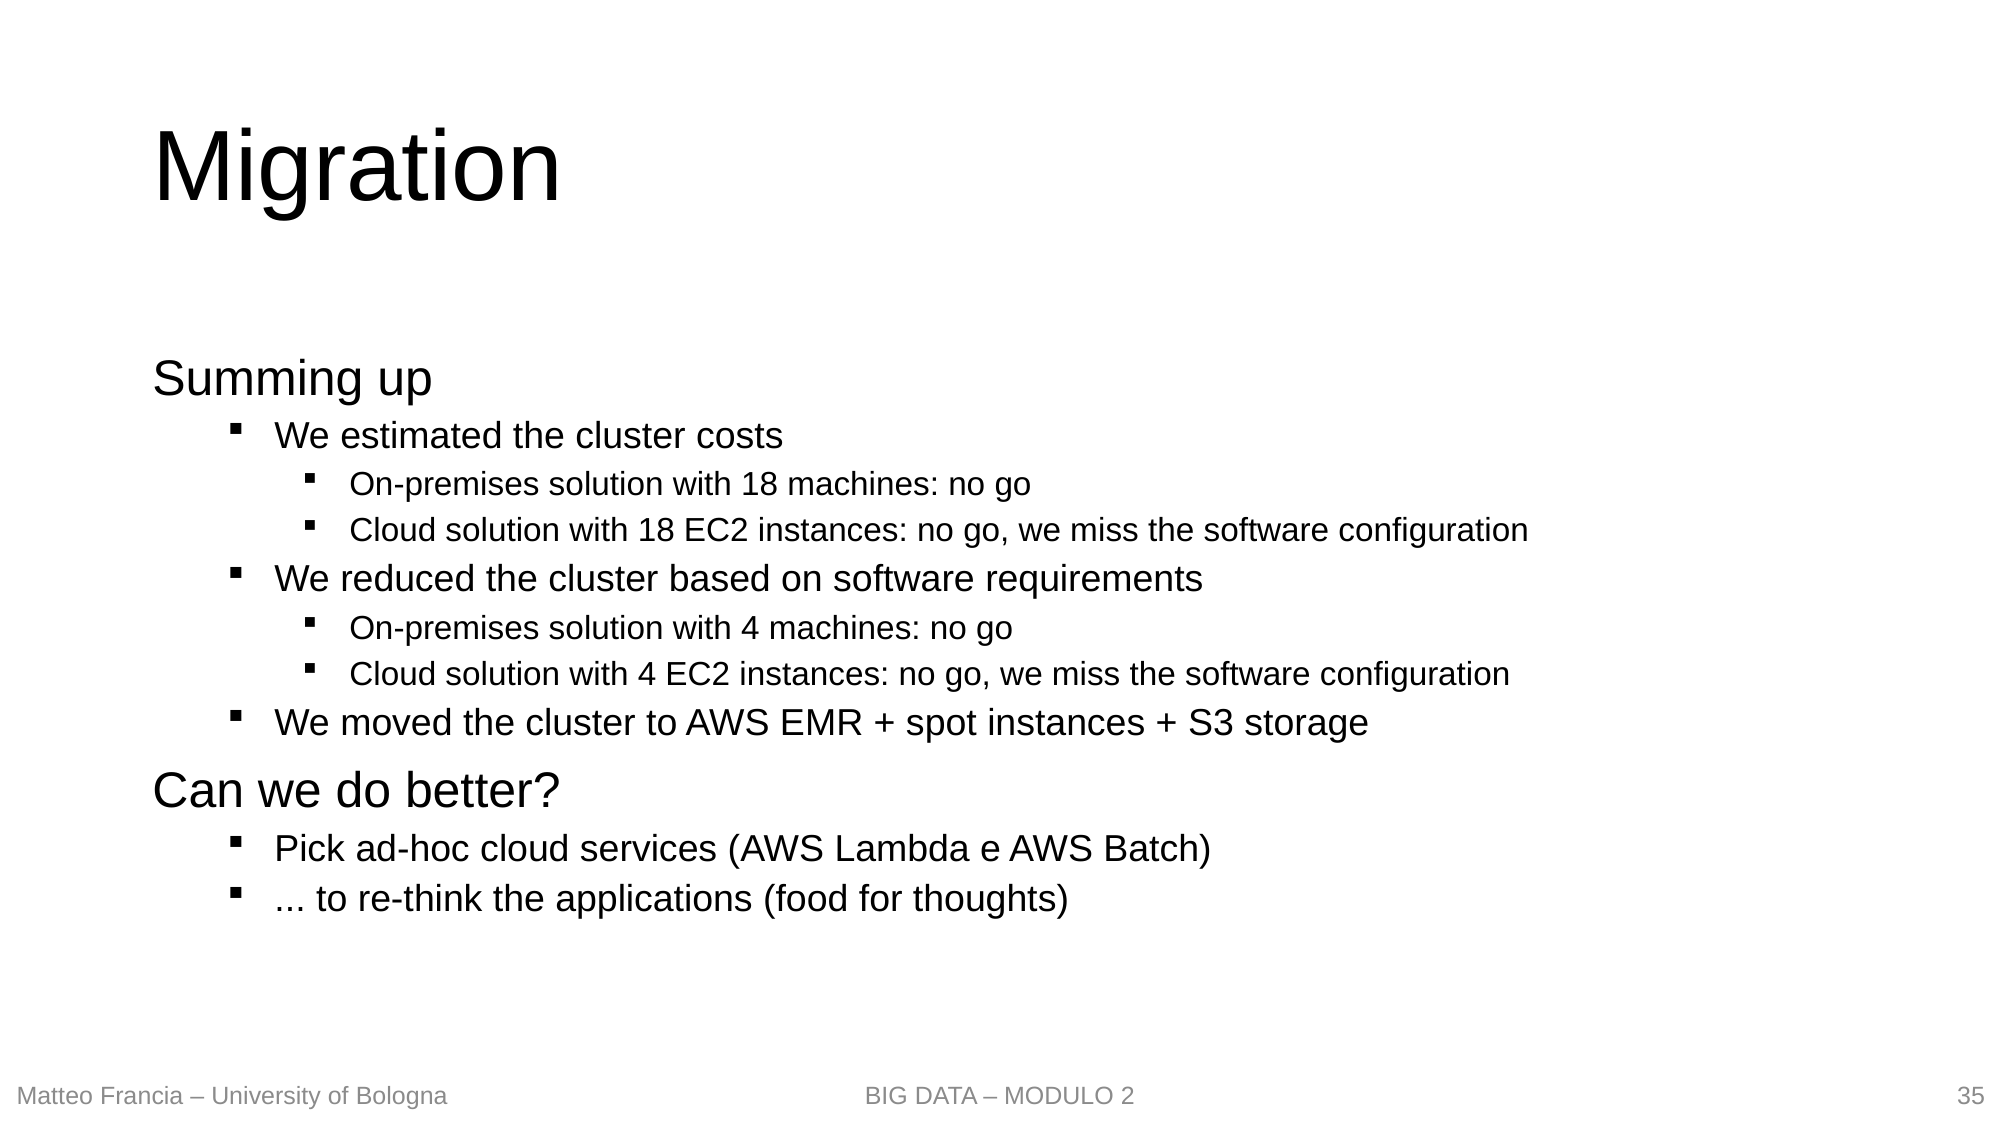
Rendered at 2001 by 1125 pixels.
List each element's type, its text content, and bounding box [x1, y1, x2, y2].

footer Matteo Francia – University of Bologna [0, 1065, 466, 1125]
title Migration [137, 59, 1863, 278]
slide_number 35 [1550, 1065, 2000, 1125]
list Summing up We estimated the cluster costs On-premises solution with 18 machines: no go Cloud solution with 18 EC2 instances: no go, we miss the software configuration We reduced the cluster based on software requirements On-premises solution with 4 machines: no go Cloud solution with 4 EC2 instances: no go, we miss the software configuration We moved the cluster to AWS EMR + spot instances + S3 storage Can we do better? Pick ad-hoc cloud services (AWS Lambda e AWS Batch) ... to re-think the applications (food for thoughts) [137, 278, 1863, 993]
